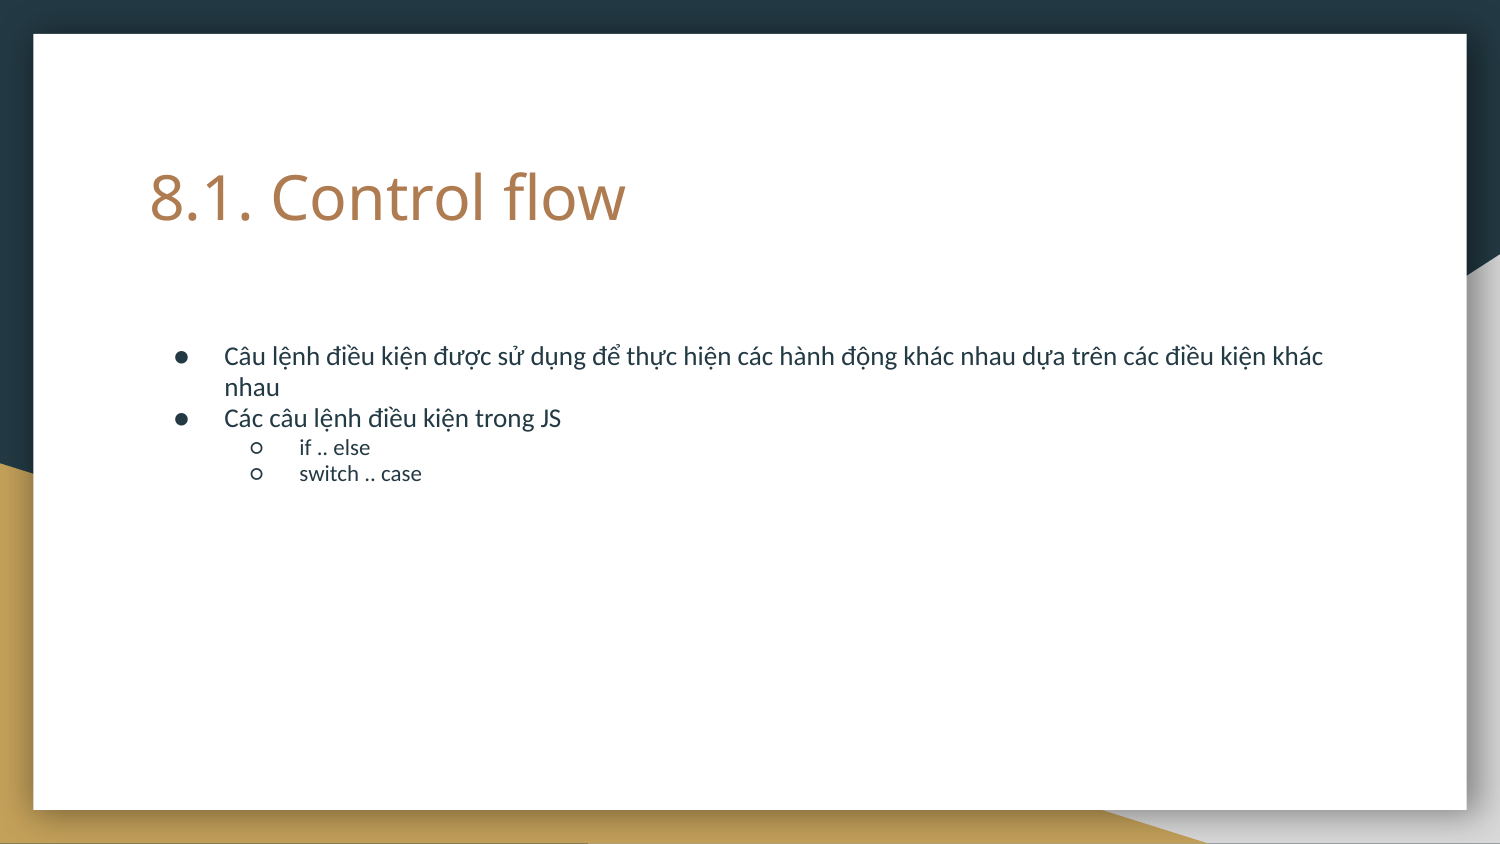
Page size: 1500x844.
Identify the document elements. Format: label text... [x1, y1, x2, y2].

title 8.1. Control flow [134, 138, 1366, 296]
list Câu lệnh điều kiện được sử dụng để thực hiện các hành động khác nhau dựa trên các điều kiện khác nhau Các câu lệnh điều kiện trong JS if .. else switch .. case [134, 326, 1366, 729]
